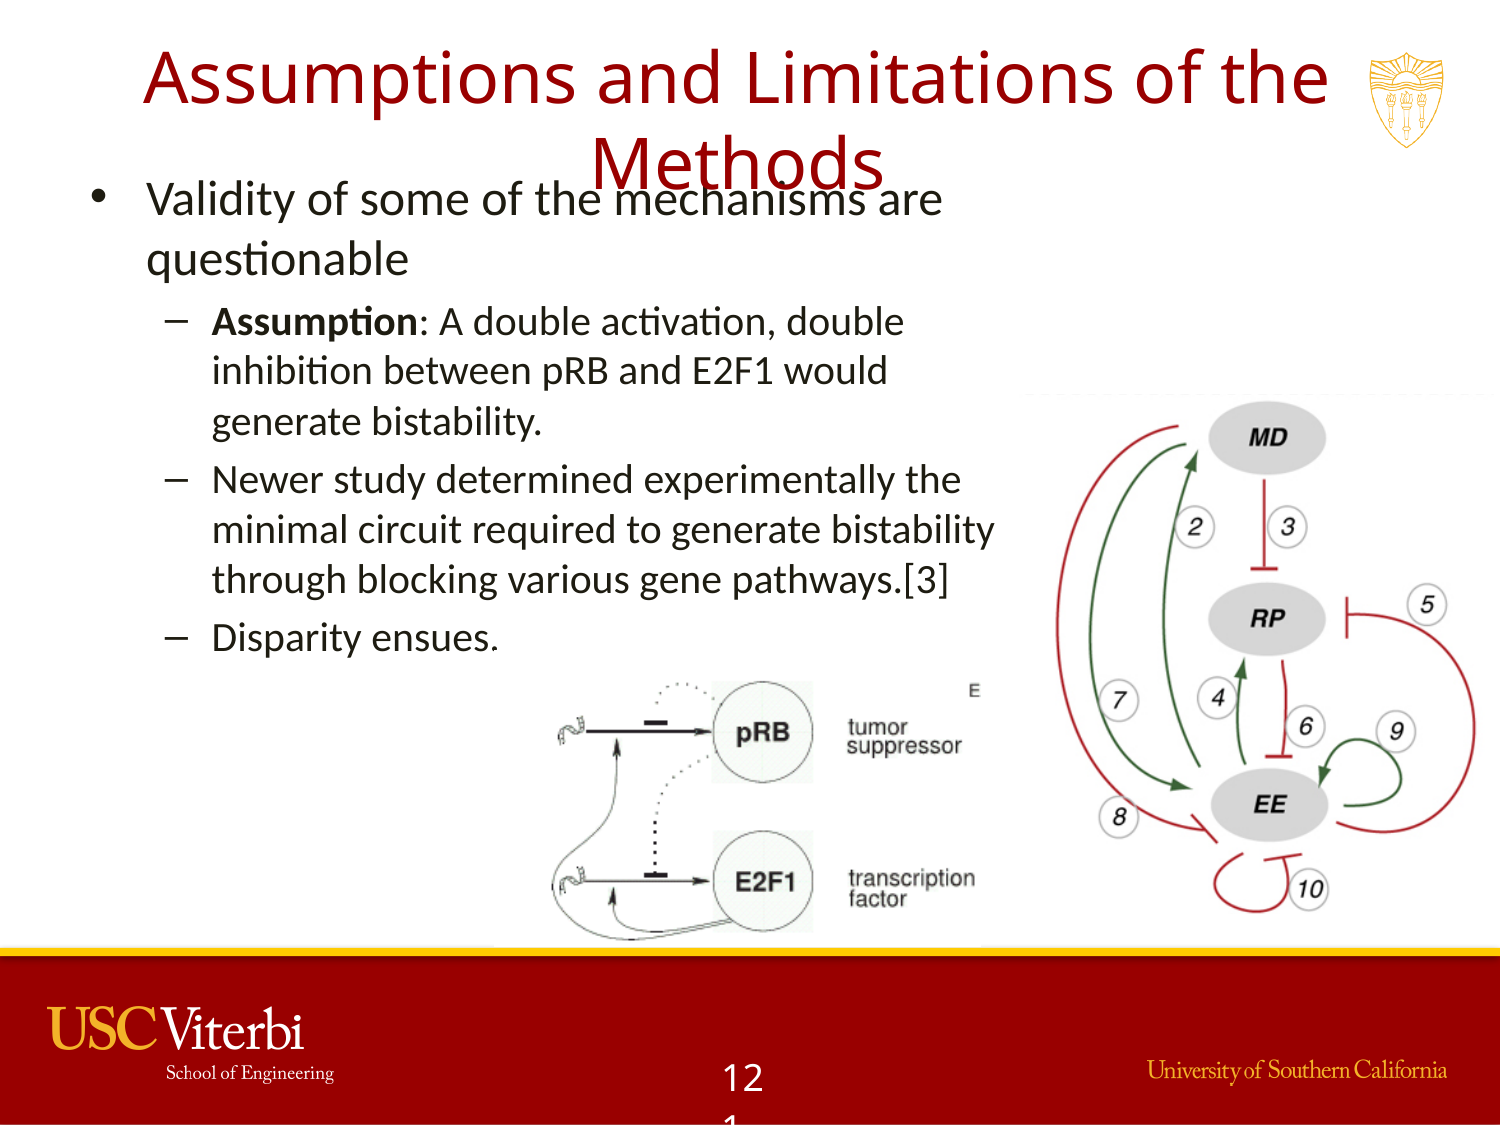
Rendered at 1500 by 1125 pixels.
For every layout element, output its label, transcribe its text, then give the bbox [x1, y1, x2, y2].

text_box 11 [706, 1046, 788, 1125]
text_box Assumptions and Limitations of the Methods [62, 24, 1413, 213]
picture [494, 650, 981, 947]
slide_number 12 [1074, 1024, 1425, 1103]
list Validity of some of the mechanisms are questionable Assumption: A double activation, double inhibition between pRB and E2F1 would generate bistability. Newer study determined experimentally the minimal circuit required to generate bistability through blocking various gene pathways.[3] Disparity ensues. [75, 213, 1038, 550]
picture [1019, 393, 1495, 915]
picture [1425, 1059, 1447, 1086]
picture [1413, 39, 1468, 162]
picture [47, 1006, 334, 1084]
